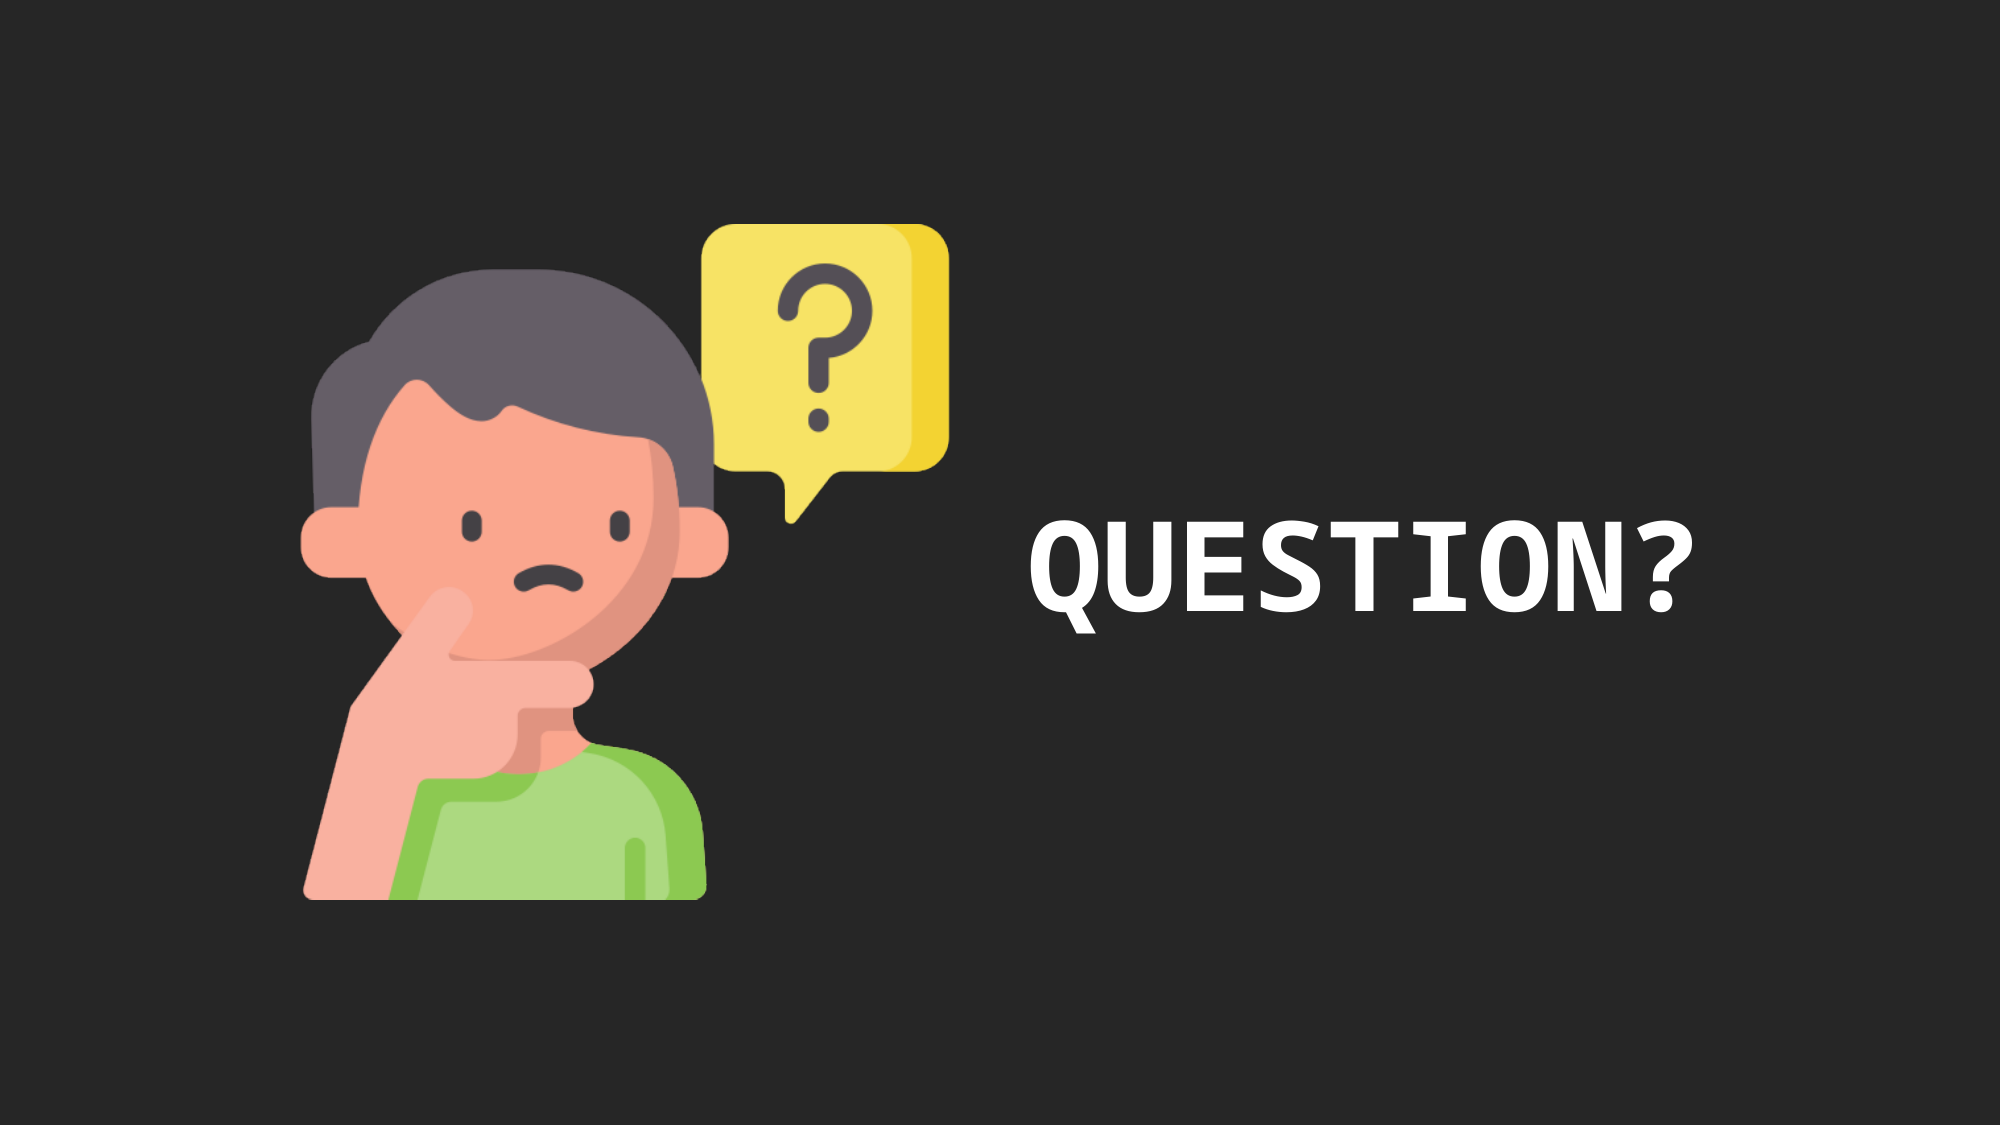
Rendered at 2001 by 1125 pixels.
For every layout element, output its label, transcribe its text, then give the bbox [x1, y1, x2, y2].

text_box QUESTION? [1012, 479, 1717, 644]
picture [287, 224, 963, 900]
